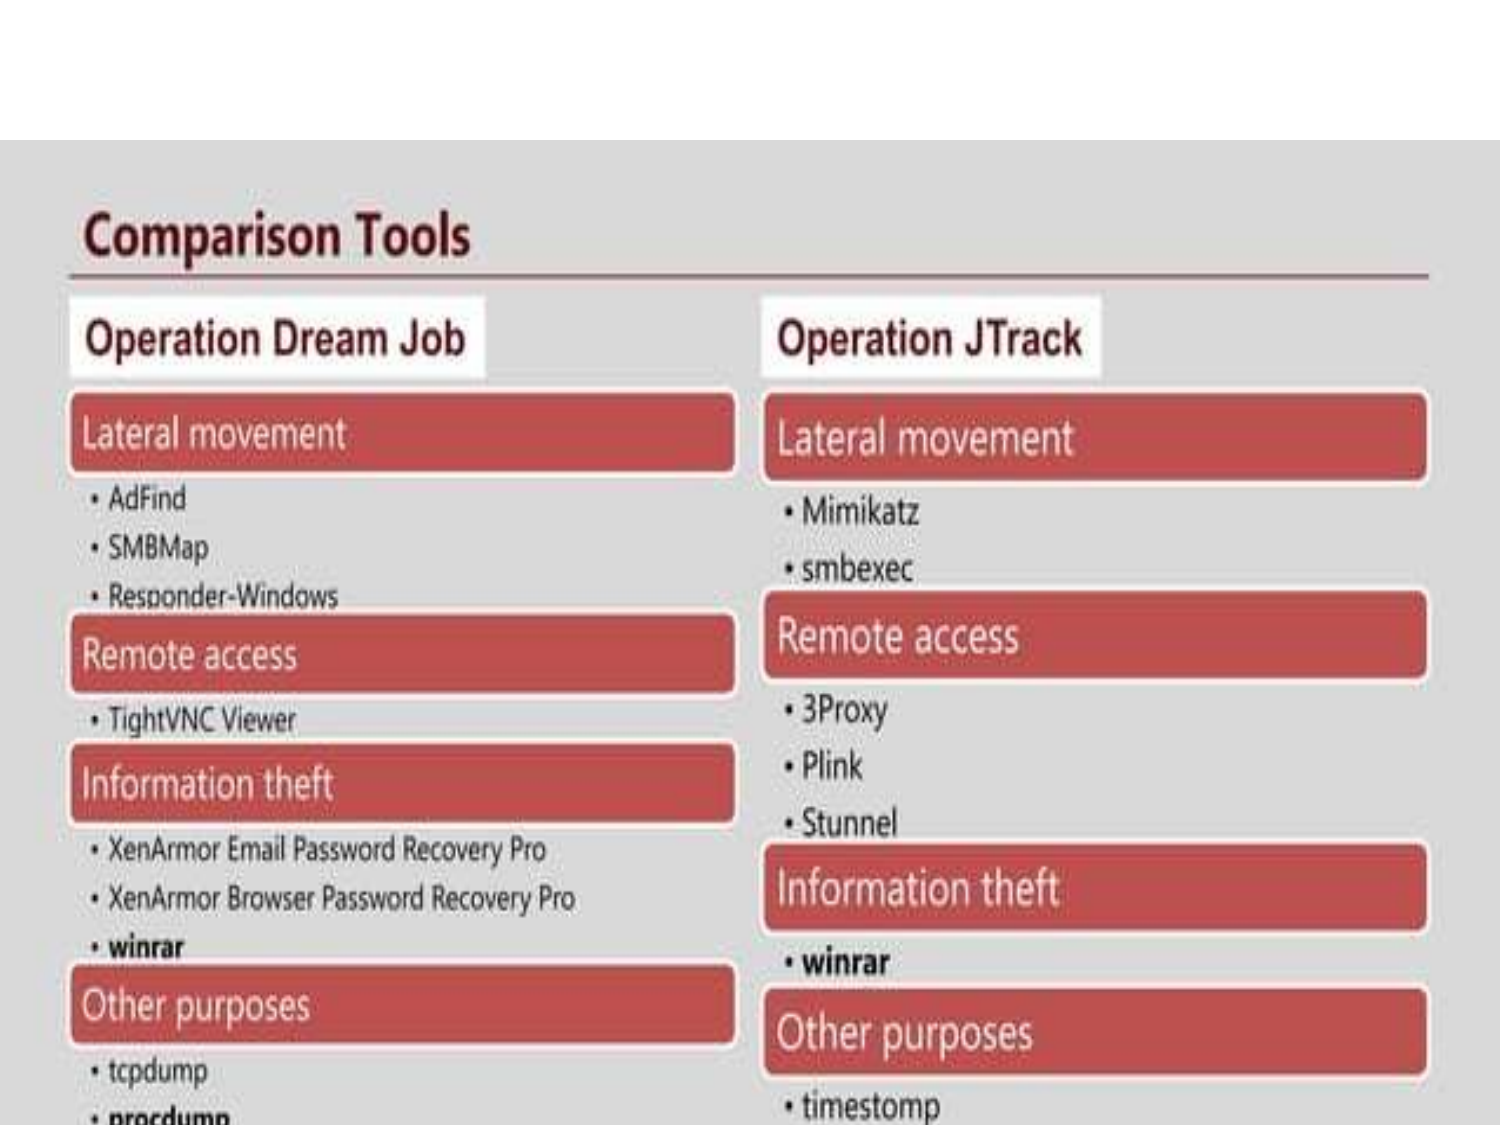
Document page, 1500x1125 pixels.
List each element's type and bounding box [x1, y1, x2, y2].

picture [0, 139, 1500, 1125]
